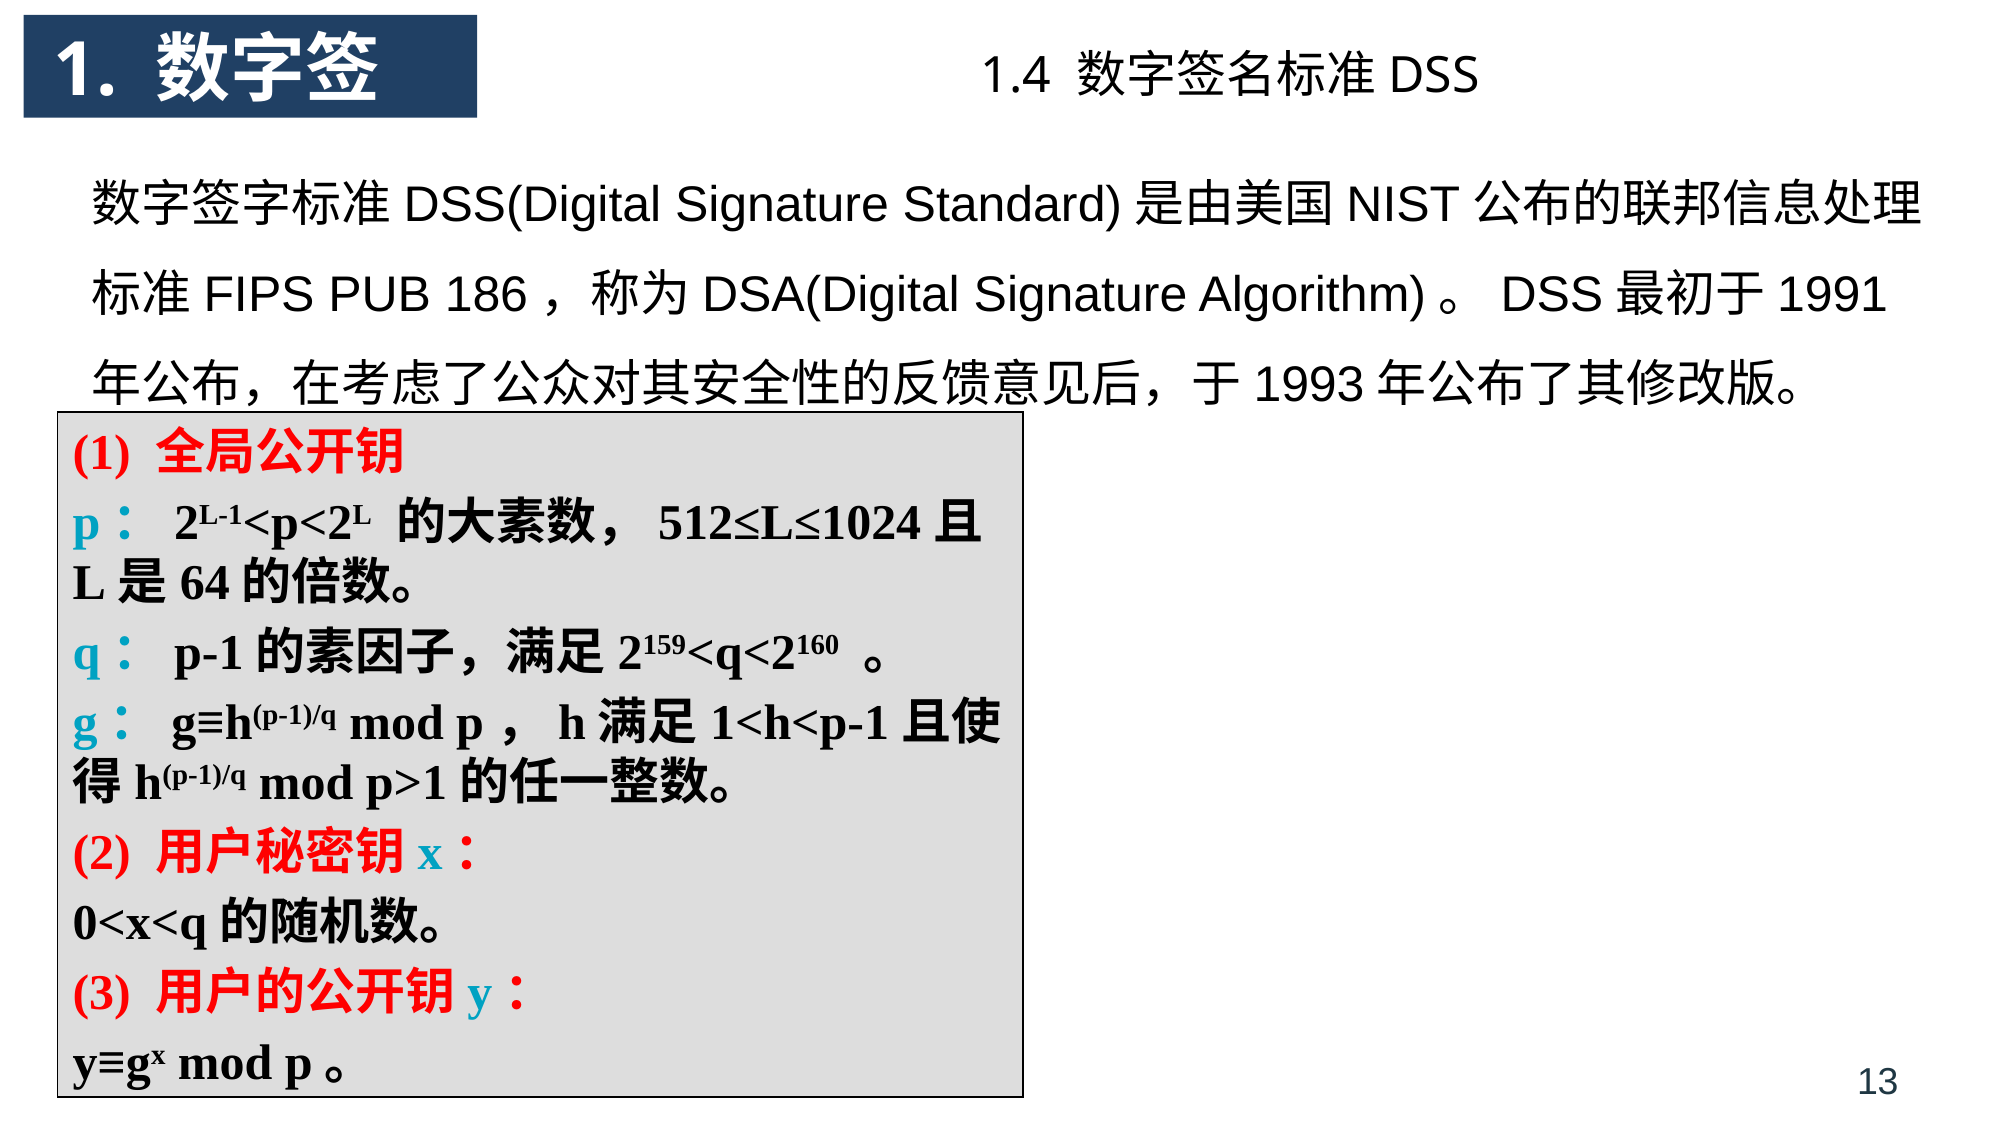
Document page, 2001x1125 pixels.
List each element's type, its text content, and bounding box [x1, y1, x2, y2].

text_box 数字签字标准DSS(Digital Signature Standard)是由美国NIST公布的联邦信息处理标准FIPS PUB 186，称为DSA(Digital Signature Algorithm)。DSS最初于1991年公布，在考虑了公众对其安全性的反馈意见后，于1993年公布了其修改版。 [76, 134, 1947, 396]
title 1. 数字签名 [23, 14, 478, 118]
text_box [555, 383, 2000, 1125]
text_box (1) 全局公开钥 p：2L-1<p<2L 的大素数，512≤L≤1024且L是64的倍数。 q：p-1的素因子，满足2159<q<2160 。 g：g≡h(p-1)/q mod p，h满足1<h<p-1且使得h(p-1)/q mod p>1的任一整数。 (2) 用户秘密钥x： 0<x<q的随机数。 (3) 用户的公开钥y： y≡gx mod p。 [57, 412, 550, 1097]
text_box 1.4 数字签名标准DSS [965, 34, 1852, 110]
